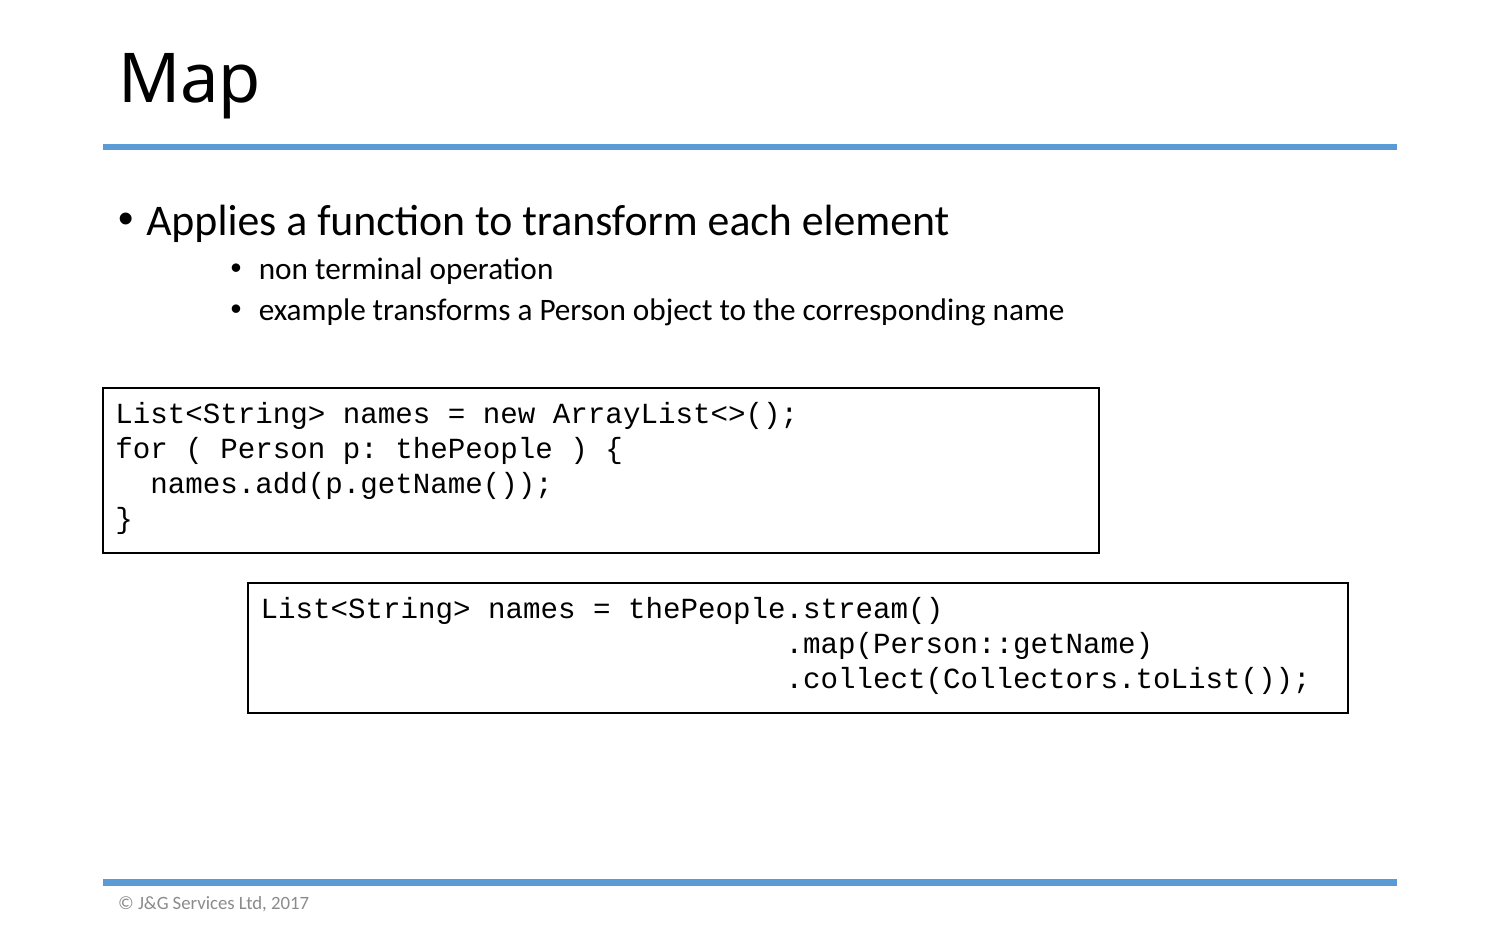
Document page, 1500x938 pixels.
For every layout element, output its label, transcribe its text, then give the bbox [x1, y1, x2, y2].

list Applies a function to transform each element non terminal operation example transforms a Person object to the corresponding name [103, 189, 1249, 451]
text_box List<String> names = new ArrayList<>(); for ( Person p: thePeople ) { names.add(p.getName()); } [103, 388, 1100, 554]
title Map [103, 27, 1397, 133]
text_box List<String> names = thePeople.stream() .map(Person::getName) .collect(Collectors.toList()); [248, 583, 1349, 713]
